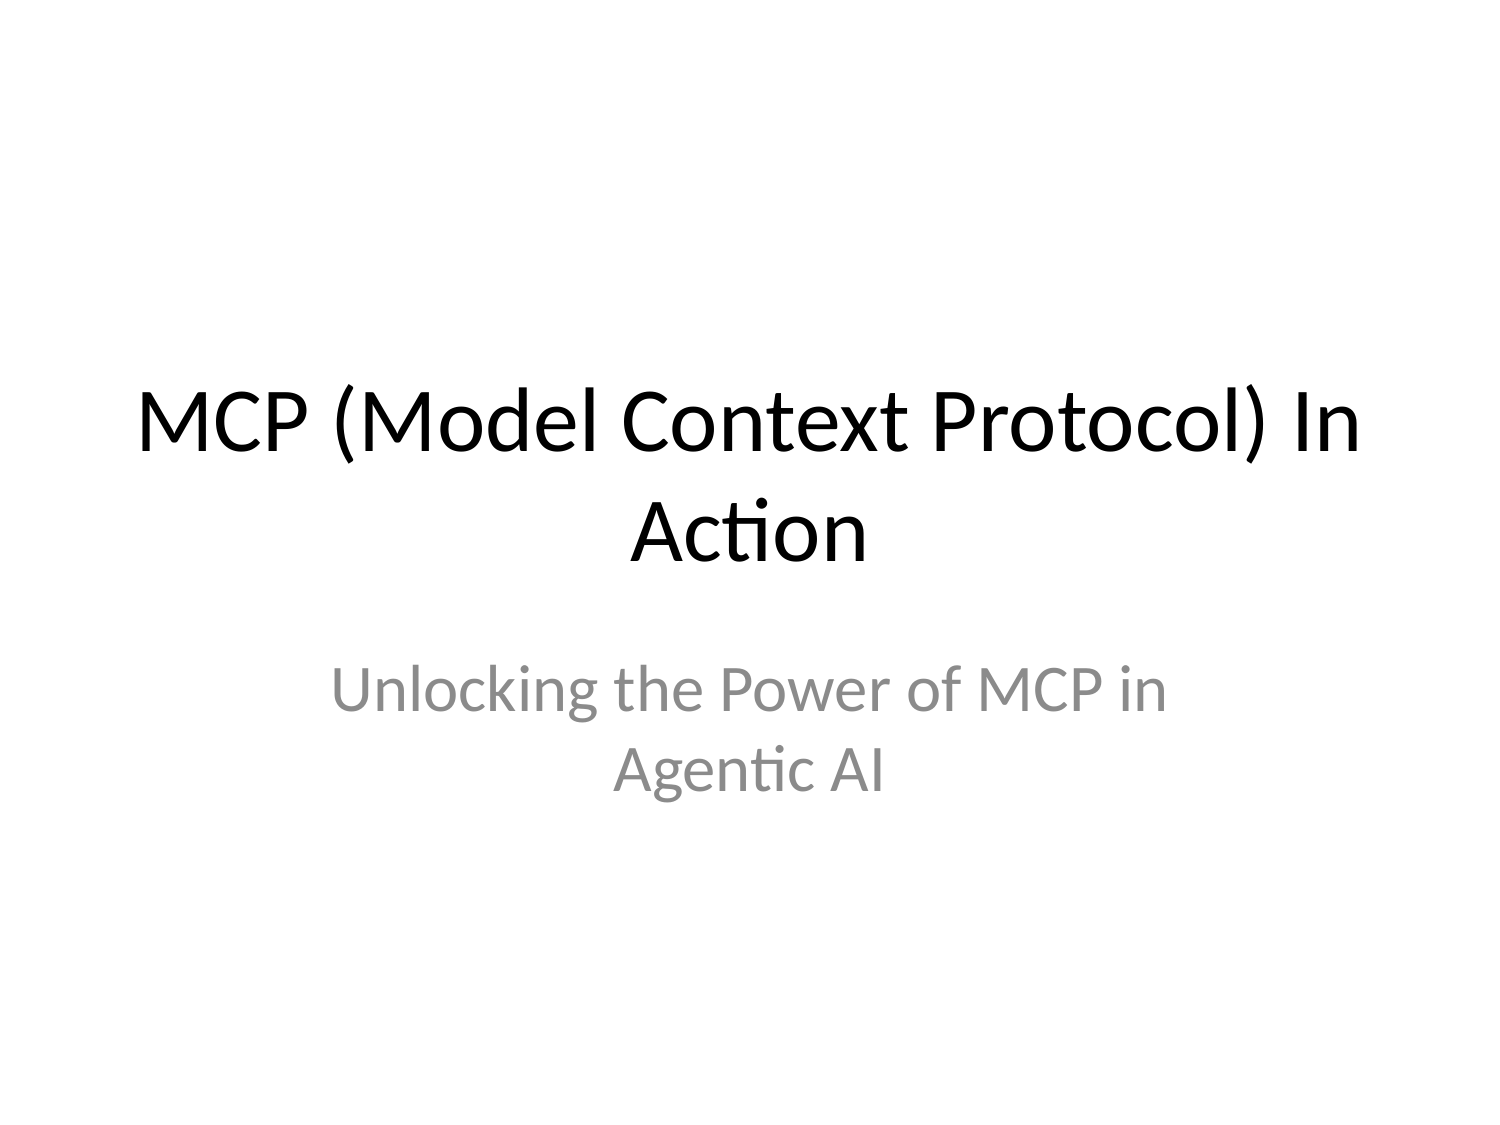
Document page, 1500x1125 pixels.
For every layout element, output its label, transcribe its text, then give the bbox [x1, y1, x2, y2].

title MCP (Model Context Protocol) In Action [112, 349, 1388, 591]
subtitle Unlocking the Power of MCP in Agentic AI [225, 637, 1275, 925]
